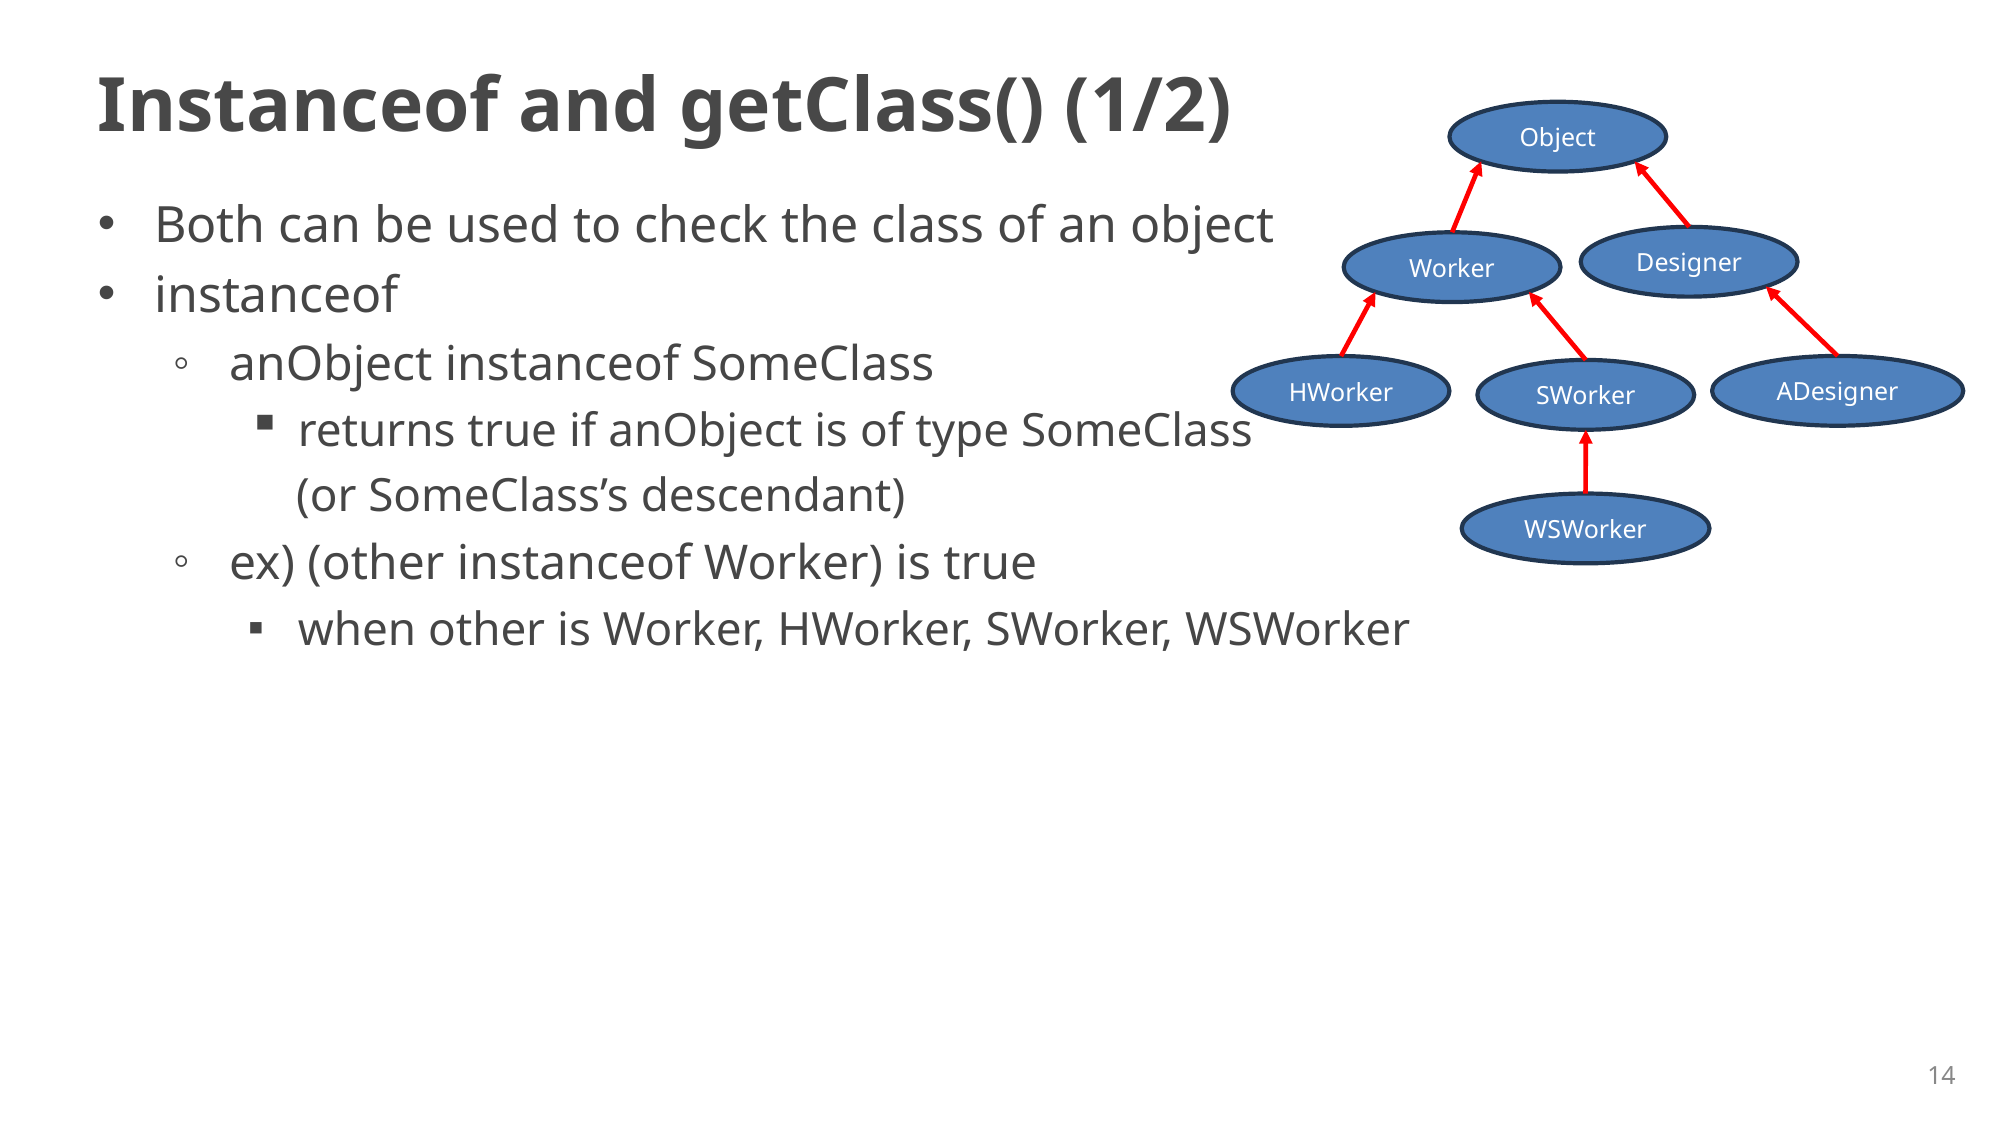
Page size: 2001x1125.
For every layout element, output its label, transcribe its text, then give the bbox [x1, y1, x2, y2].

slide_number 14 [1916, 1055, 1964, 1099]
list Both can be used to check the class of an object instanceof anObject instanceof SomeClass returns true if anObject is of type SomeClass (or SomeClass’s descendant) ex) (other instanceof Worker) is true when other is Worker, HWorker, SWorker, WSWorker [89, 183, 1903, 1071]
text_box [1232, 101, 1964, 564]
title Instanceof and getClass() (1/2) [89, 42, 1903, 162]
